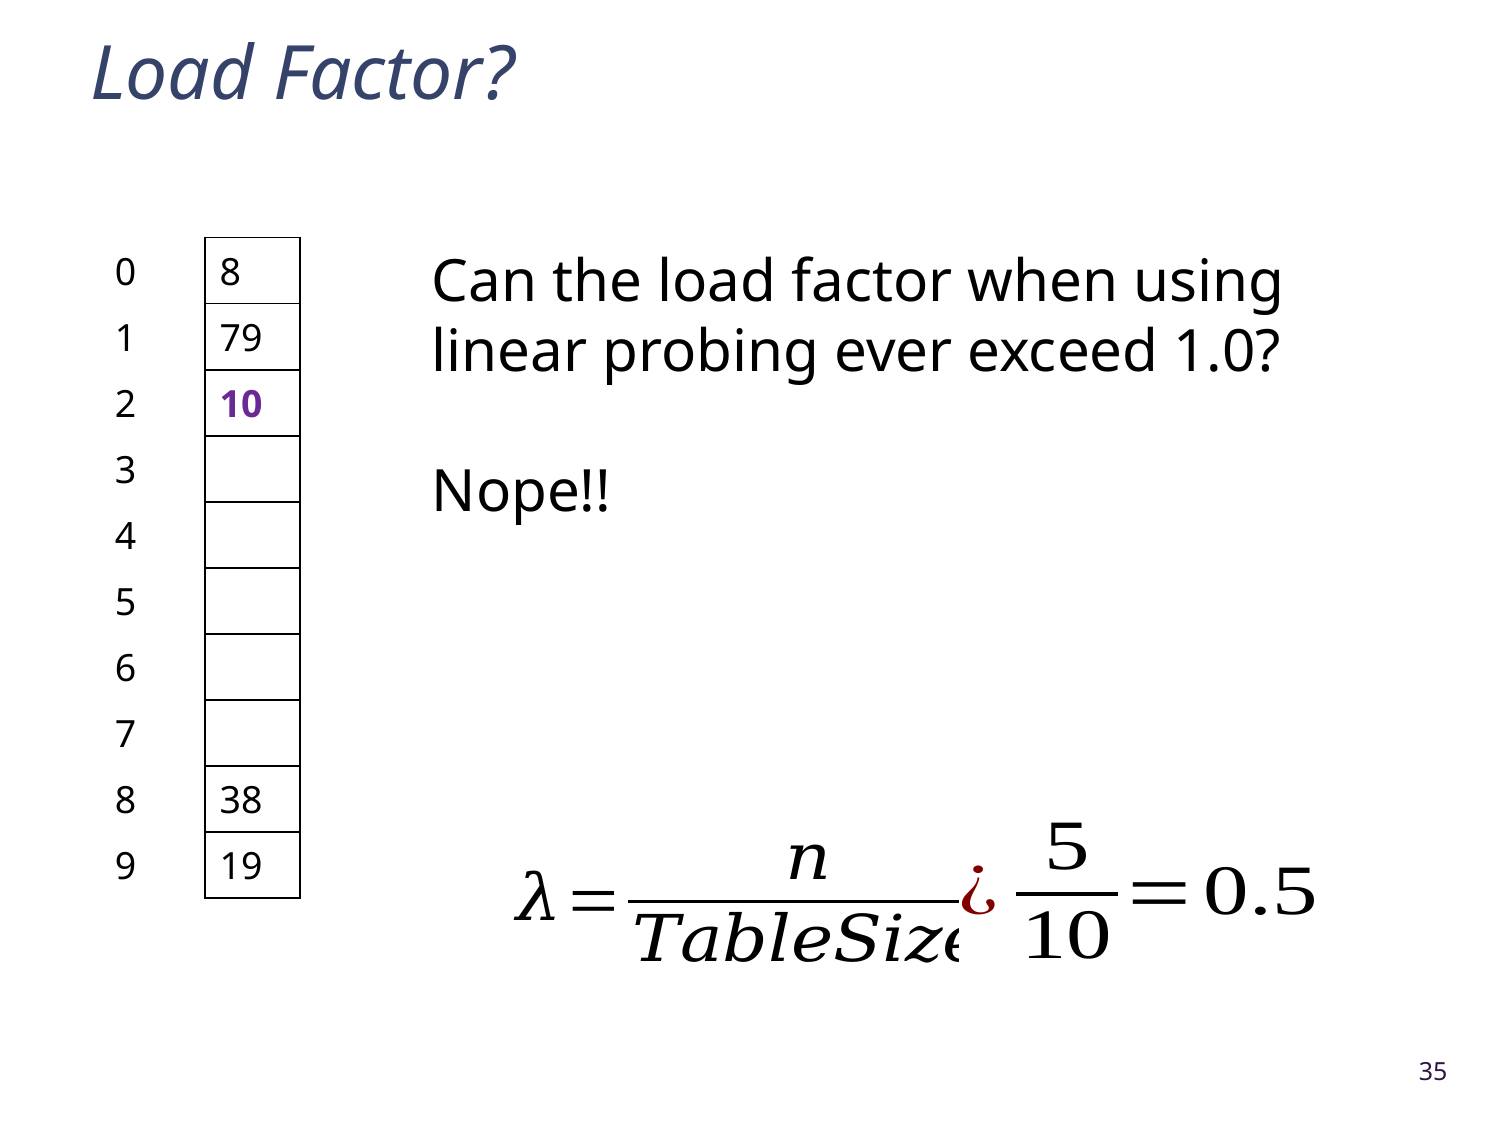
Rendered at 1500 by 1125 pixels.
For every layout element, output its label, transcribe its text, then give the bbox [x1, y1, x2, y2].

table_cell 1 [100, 304, 204, 370]
table_cell [206, 635, 299, 699]
table_header 8 [206, 238, 299, 303]
table_cell 7 [100, 700, 204, 766]
table_cell 19 [206, 833, 299, 897]
title Load Factor? [75, 24, 1463, 105]
table_cell 38 [206, 767, 299, 831]
table_cell [206, 569, 299, 633]
table_cell 6 [100, 634, 204, 700]
slide_number 35 [1333, 1042, 1463, 1103]
table_cell 4 [100, 502, 204, 568]
table_cell 3 [100, 436, 204, 502]
text_box Can the load factor when using linear probing ever exceed 1.0? Nope!! [417, 235, 1426, 531]
table_cell 8 [100, 766, 204, 832]
table_header 0 [100, 238, 204, 304]
table_cell [206, 437, 299, 501]
table_cell 9 [100, 832, 204, 898]
table_cell 2 [100, 370, 204, 436]
table_cell [206, 503, 299, 567]
table_cell 79 [206, 304, 299, 369]
table_cell [206, 701, 299, 765]
table_cell 5 [100, 568, 204, 634]
table_cell 10 [206, 371, 299, 435]
